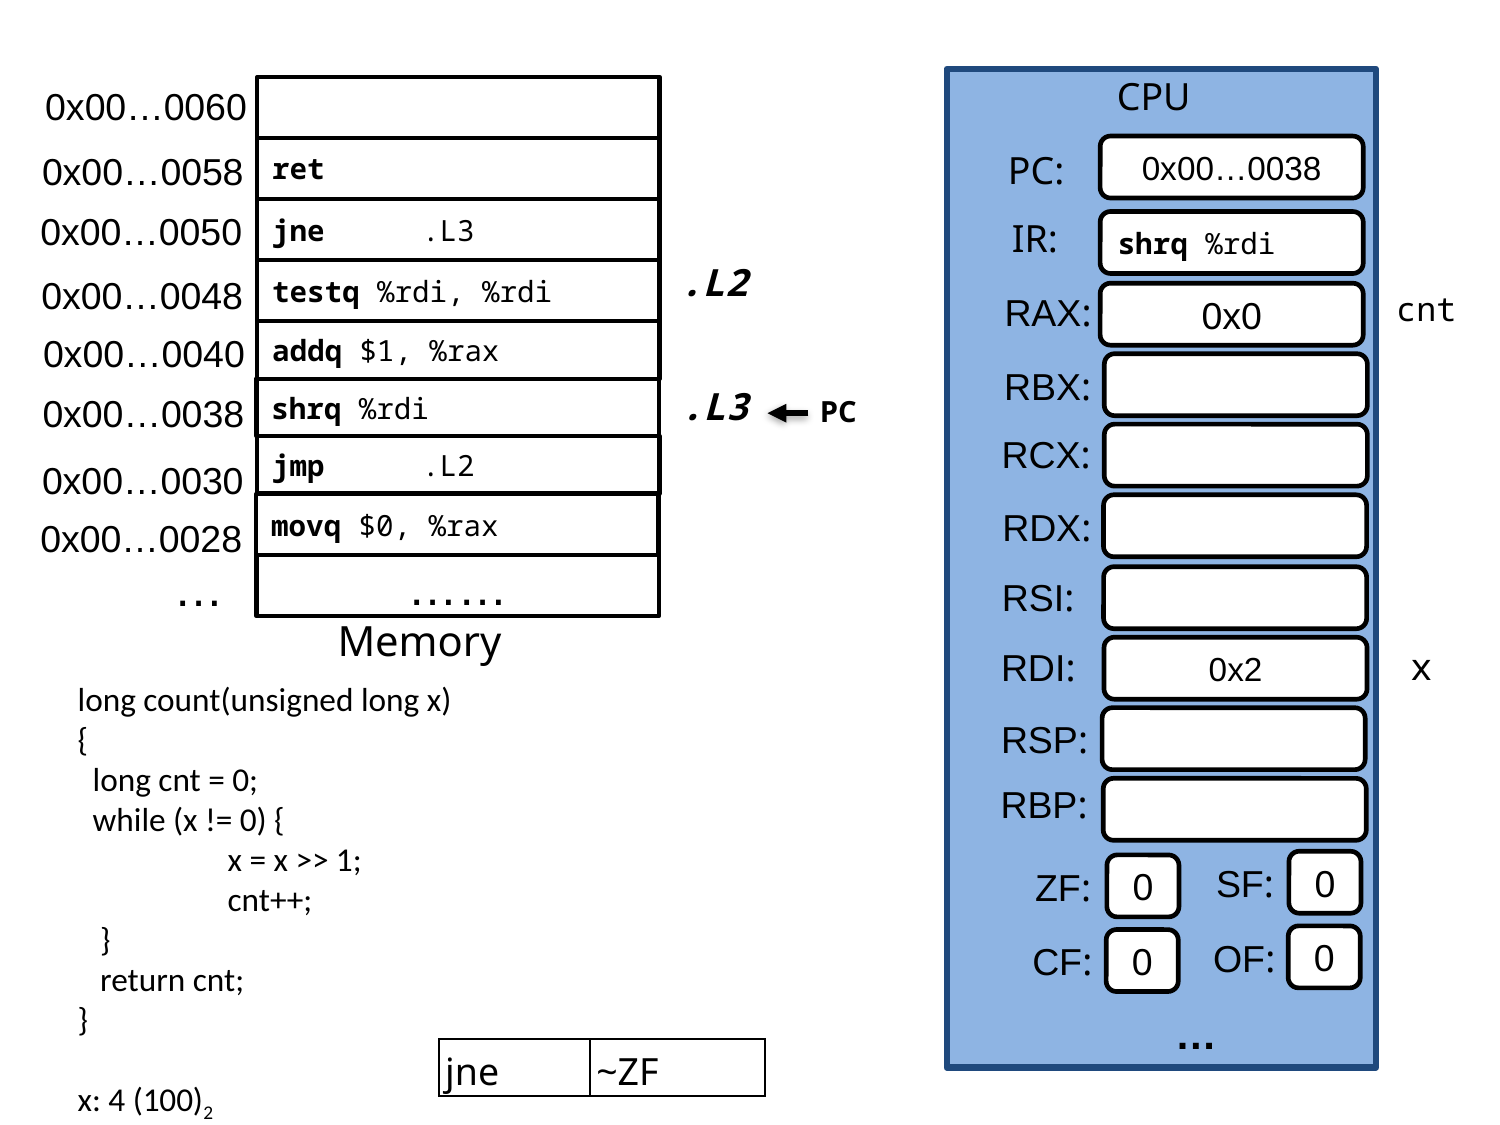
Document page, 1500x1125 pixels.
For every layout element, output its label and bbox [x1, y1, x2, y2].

text_box [665, 251, 763, 311]
text_box [25, 75, 813, 1125]
text_box [1381, 280, 1472, 336]
text_box [666, 375, 764, 436]
text_box [767, 385, 872, 436]
text_box [945, 66, 1378, 1070]
text_box [1395, 635, 1448, 696]
